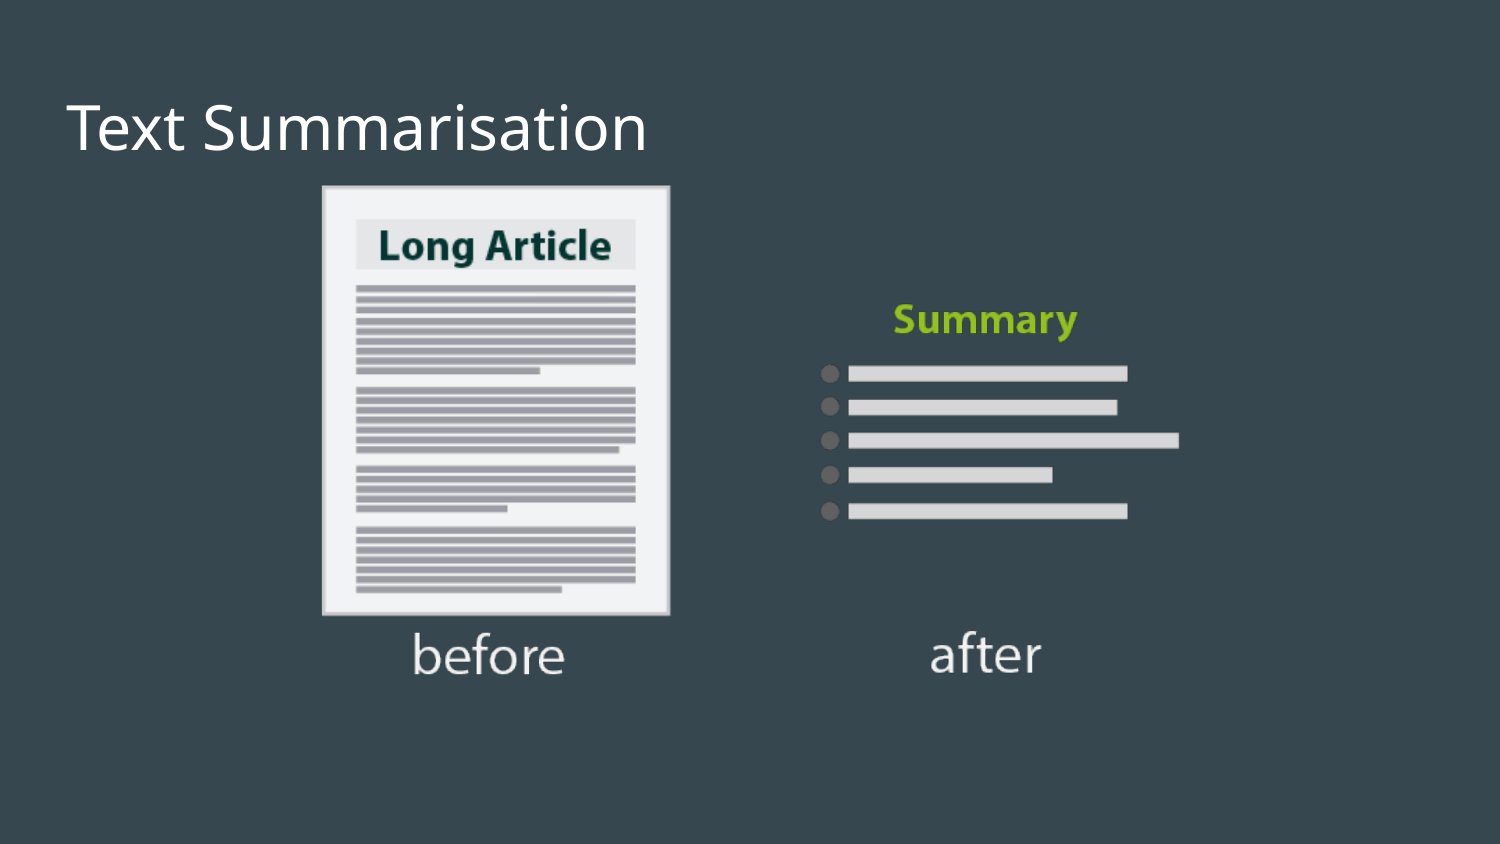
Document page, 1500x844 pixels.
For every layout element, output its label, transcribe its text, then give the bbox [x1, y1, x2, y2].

title Text Summarisation [51, 72, 1449, 167]
picture [202, 140, 1298, 704]
